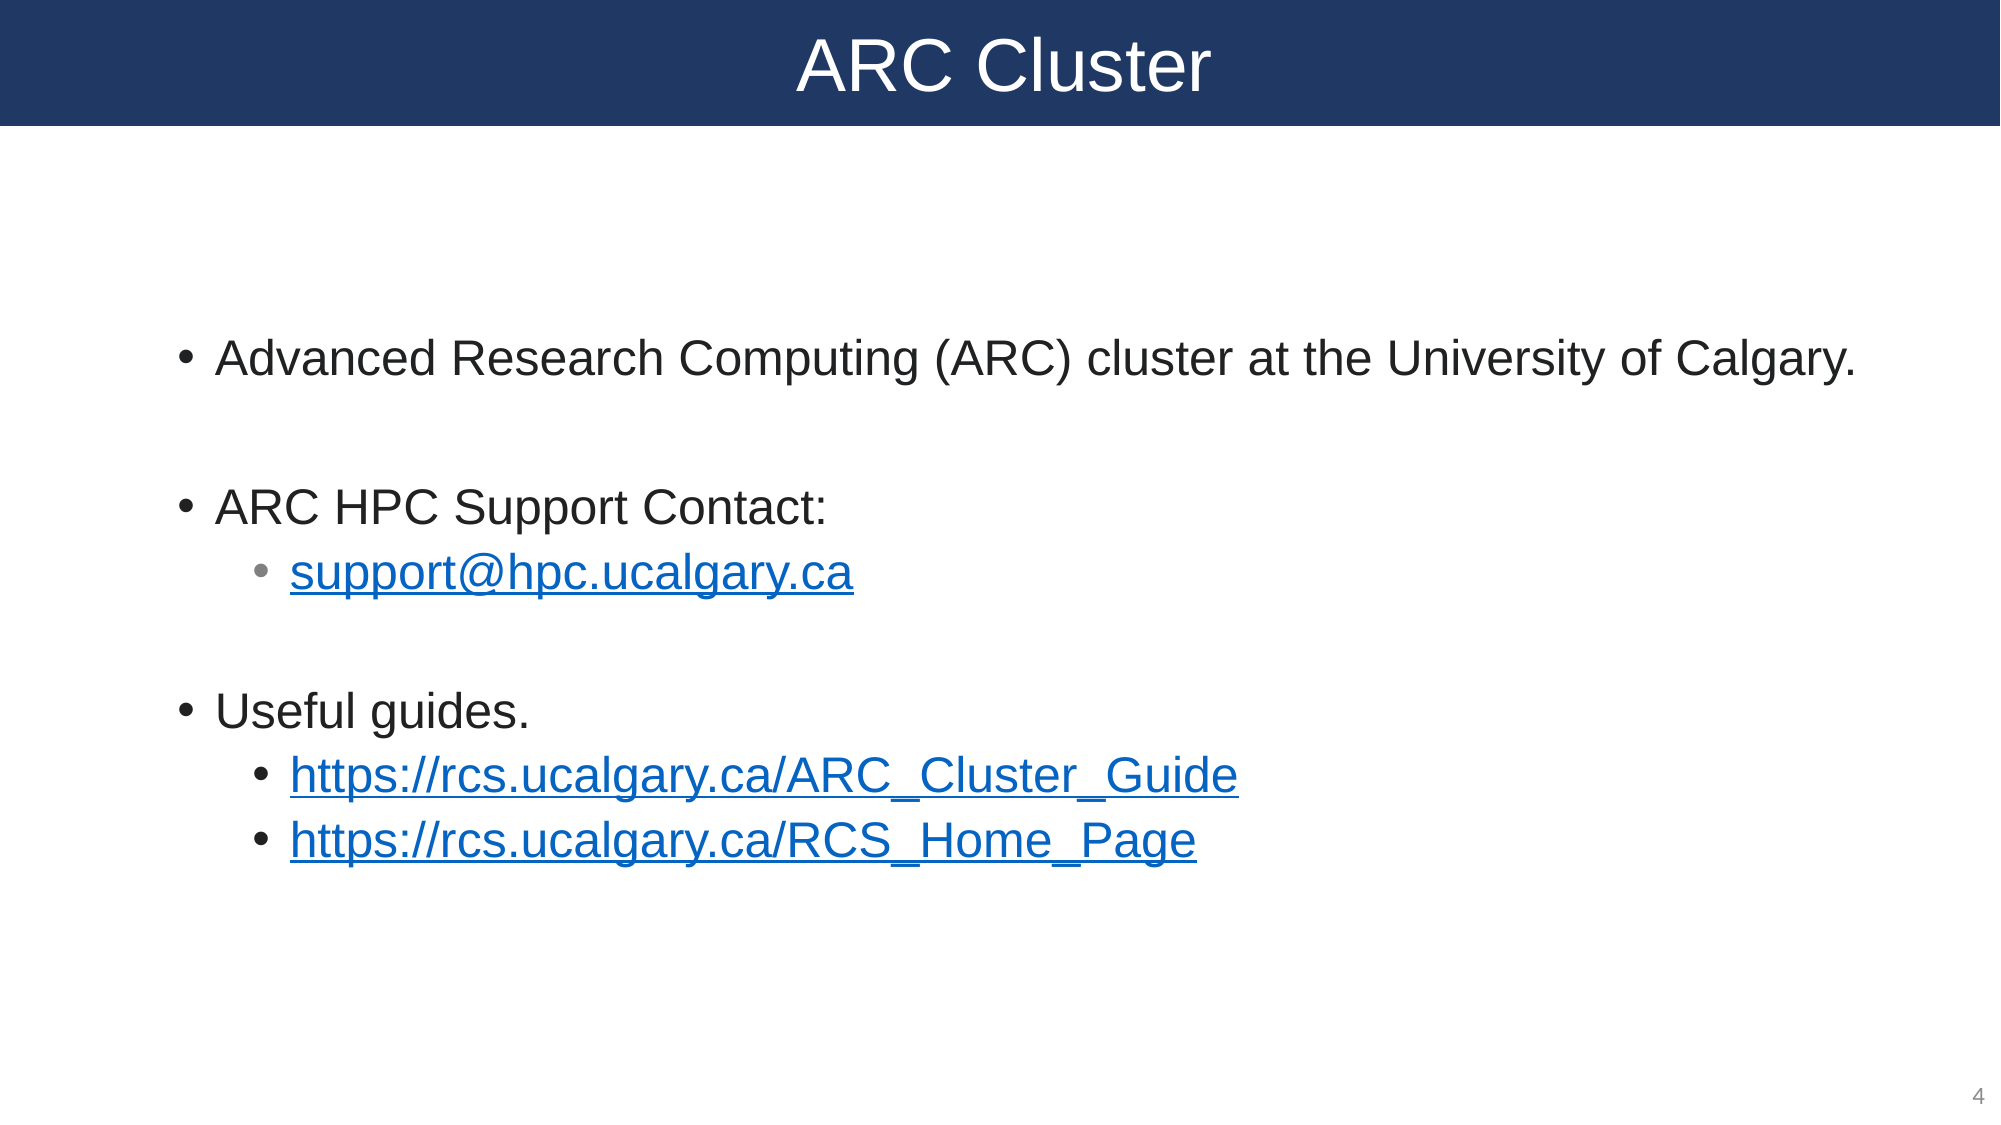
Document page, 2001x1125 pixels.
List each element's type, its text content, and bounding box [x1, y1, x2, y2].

text_box ARC Cluster [9, 9, 2000, 115]
slide_number 4 [1550, 1065, 2000, 1125]
text_box [137, 299, 1863, 1014]
text_box Advanced Research Computing (ARC) cluster at the University of Calgary. ARC HPC Support Contact: support@hpc.ucalgary.ca Useful guides. https://rcs.ucalgary.ca/ARC_Cluster_Guide https://rcs.ucalgary.ca/RCS_Home_Page [162, 324, 1888, 1039]
text_box [0, 0, 2000, 126]
